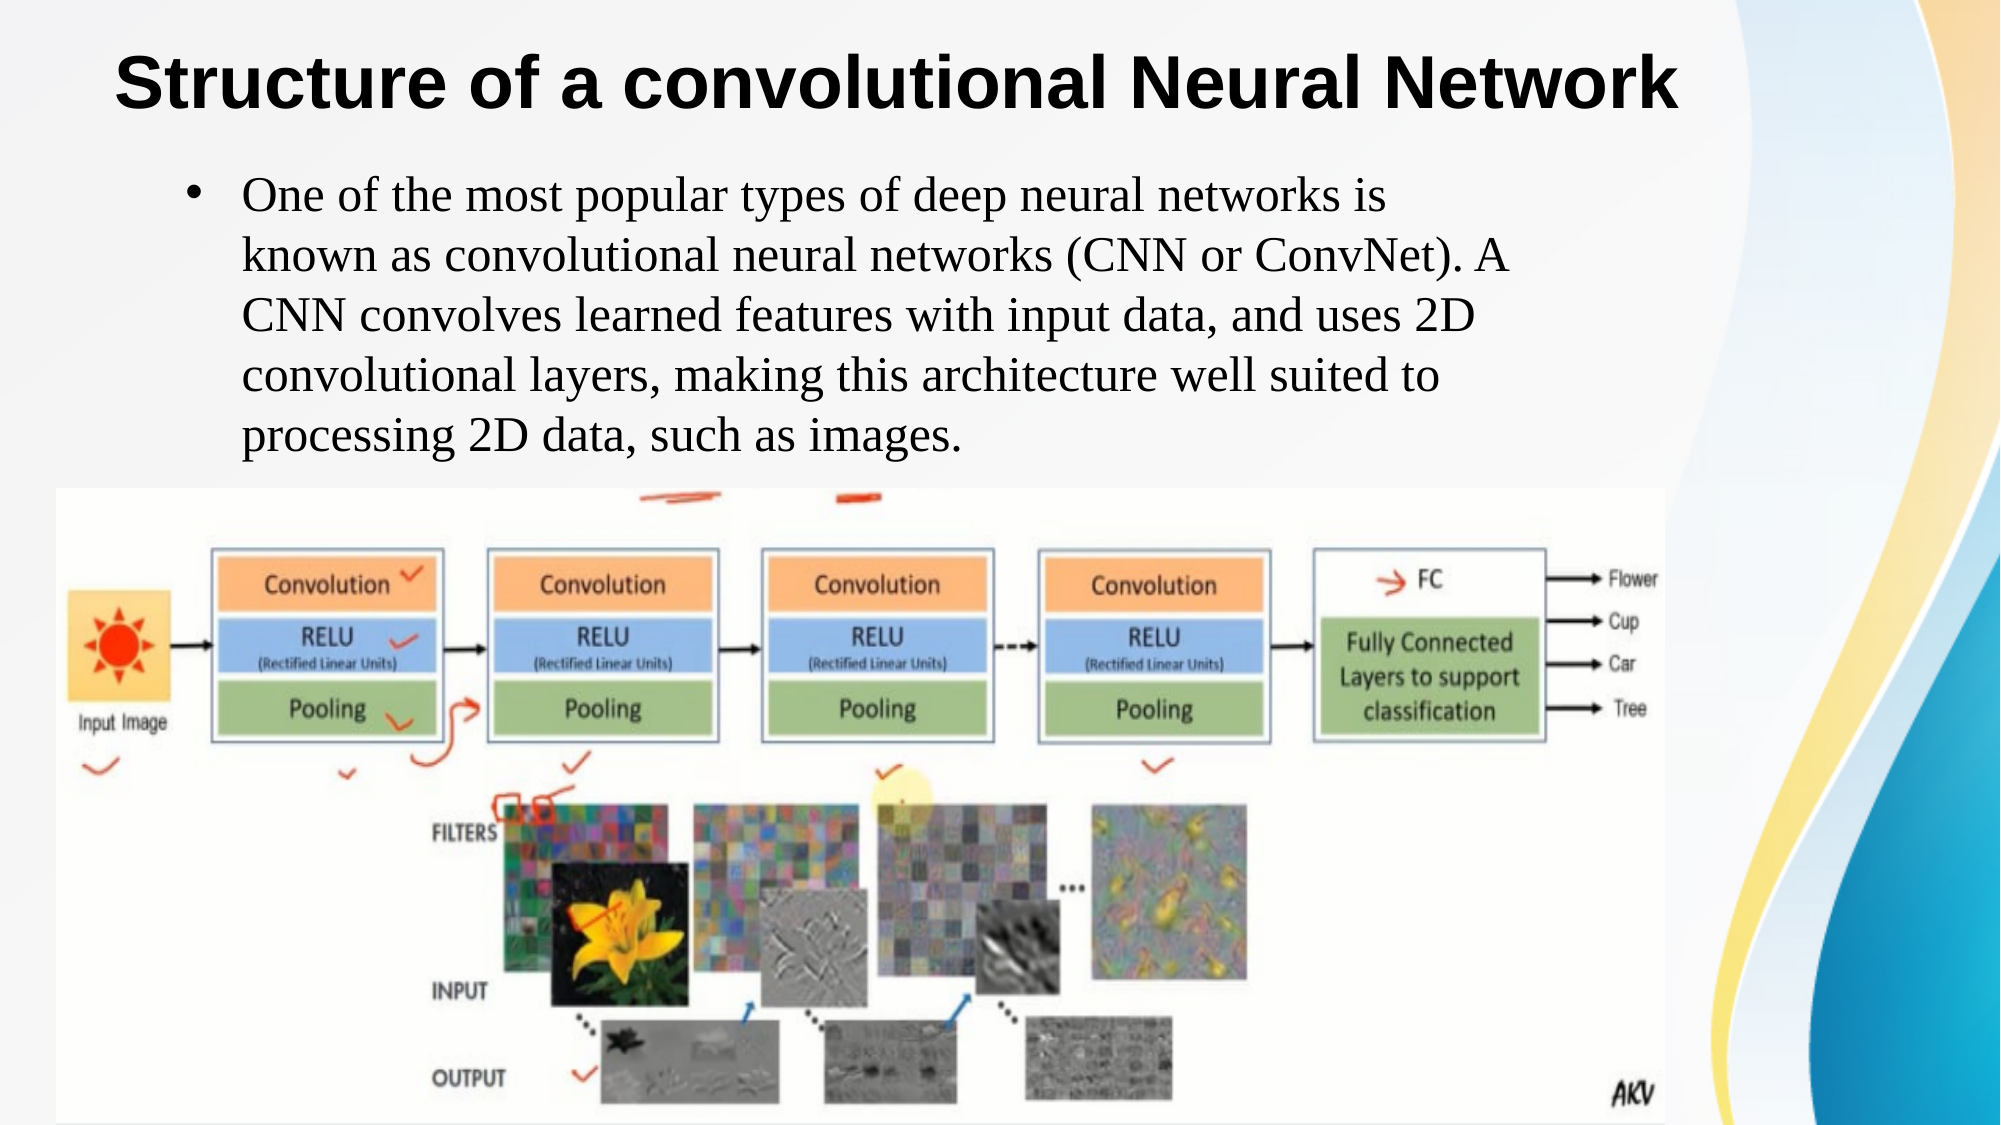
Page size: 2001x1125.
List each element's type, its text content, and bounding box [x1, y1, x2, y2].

title Structure of a convolutional Neural Network [99, 30, 1901, 127]
picture [0, 0, 2001, 1125]
text_box One of the most popular types of deep neural networks is known as convolutional neural networks (CNN or ConvNet). A CNN convolves learned features with input data, and uses 2D convolutional layers, making this architecture well suited to processing 2D data, such as images. [170, 153, 1551, 488]
